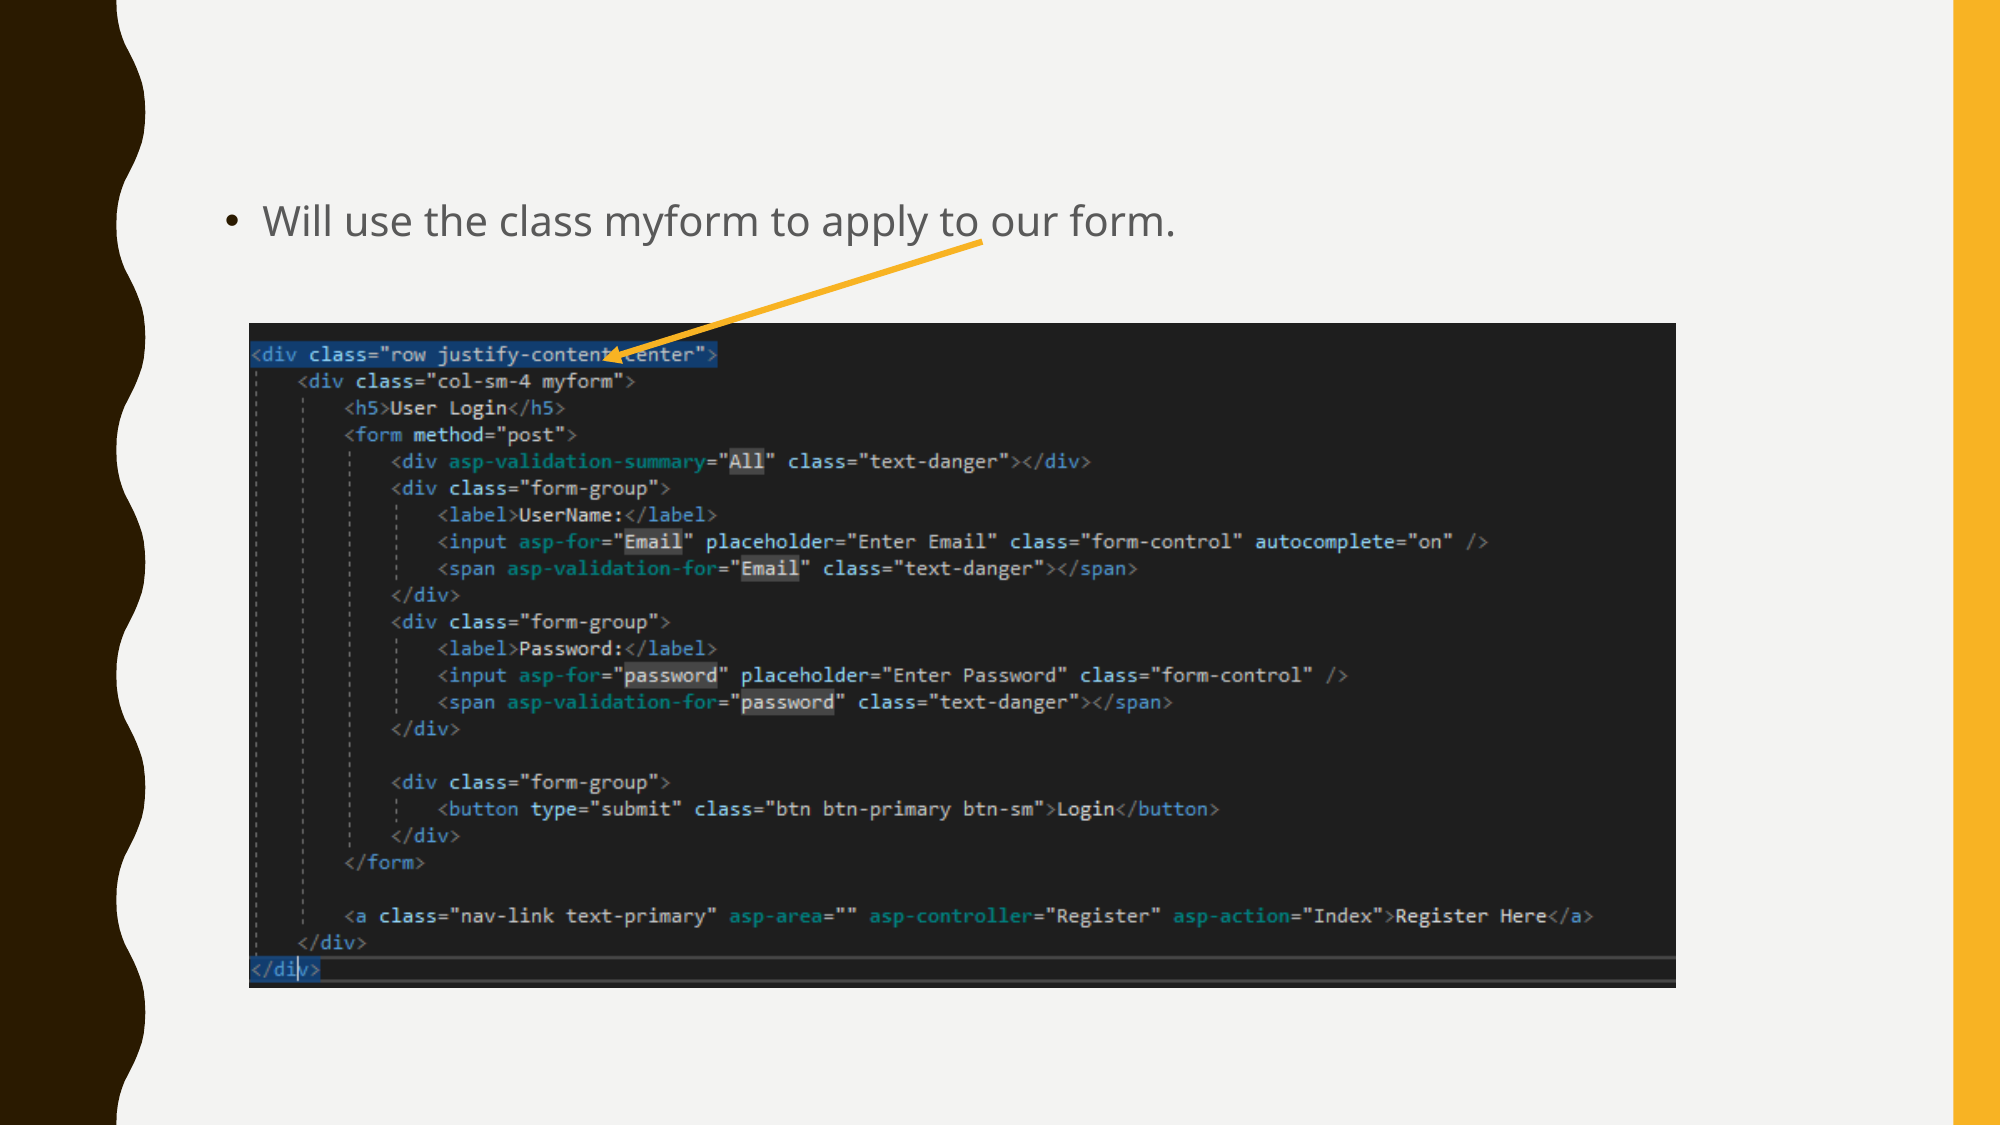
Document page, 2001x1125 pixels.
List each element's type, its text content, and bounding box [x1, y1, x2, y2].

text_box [602, 241, 983, 361]
picture [249, 323, 1676, 988]
list Will use the class myform to apply to our form. [209, 182, 1880, 1095]
